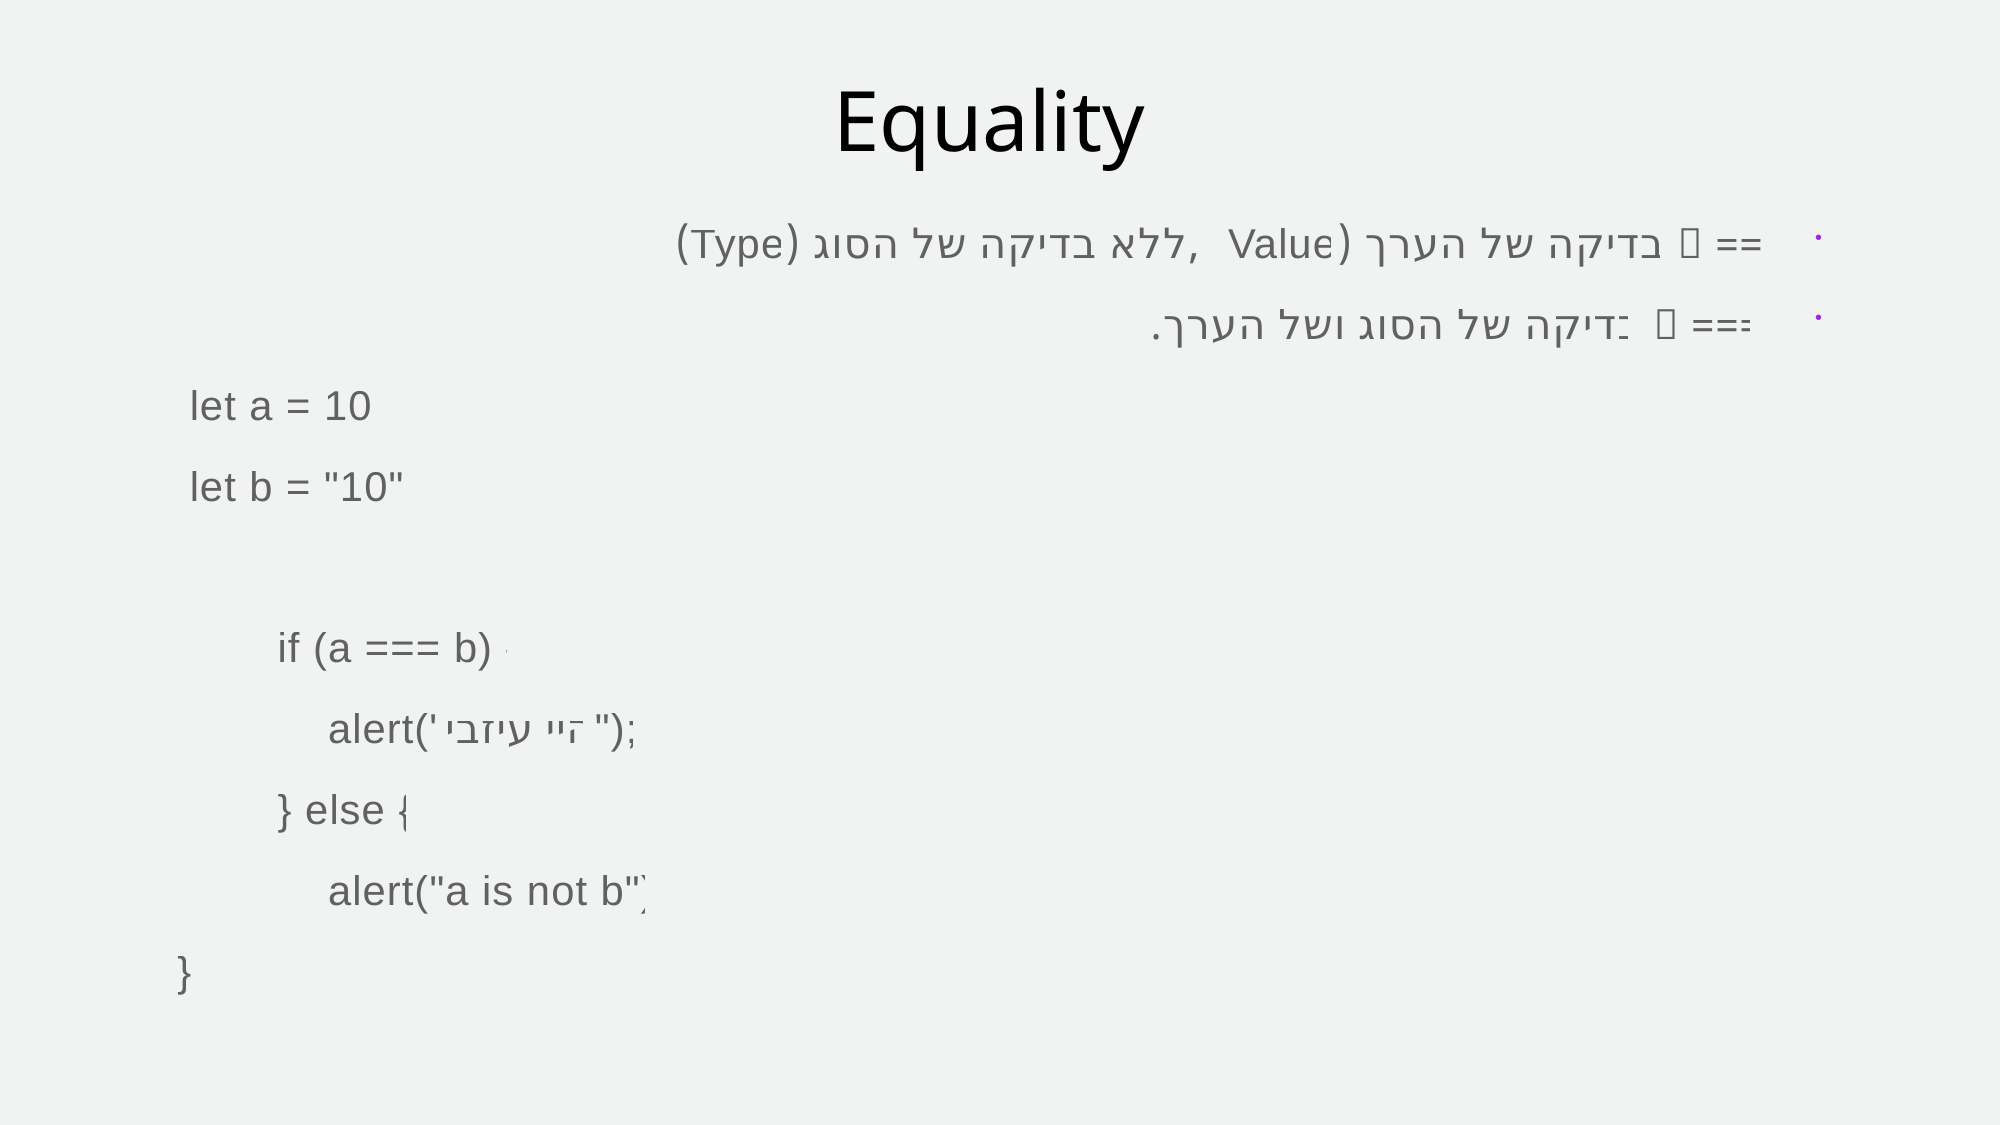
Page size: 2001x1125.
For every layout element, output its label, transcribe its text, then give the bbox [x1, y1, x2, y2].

title Equality [162, 64, 1838, 176]
list ==  בדיקה של הערך (Value) ,ללא בדיקה של הסוג (Type) ===  בדיקה של הסוג ושל הערך. let a = 10; let b = "10"; if (a === b) { alert("היי עיזבי"); } else { alert("a is not b"); } [162, 199, 1838, 1097]
